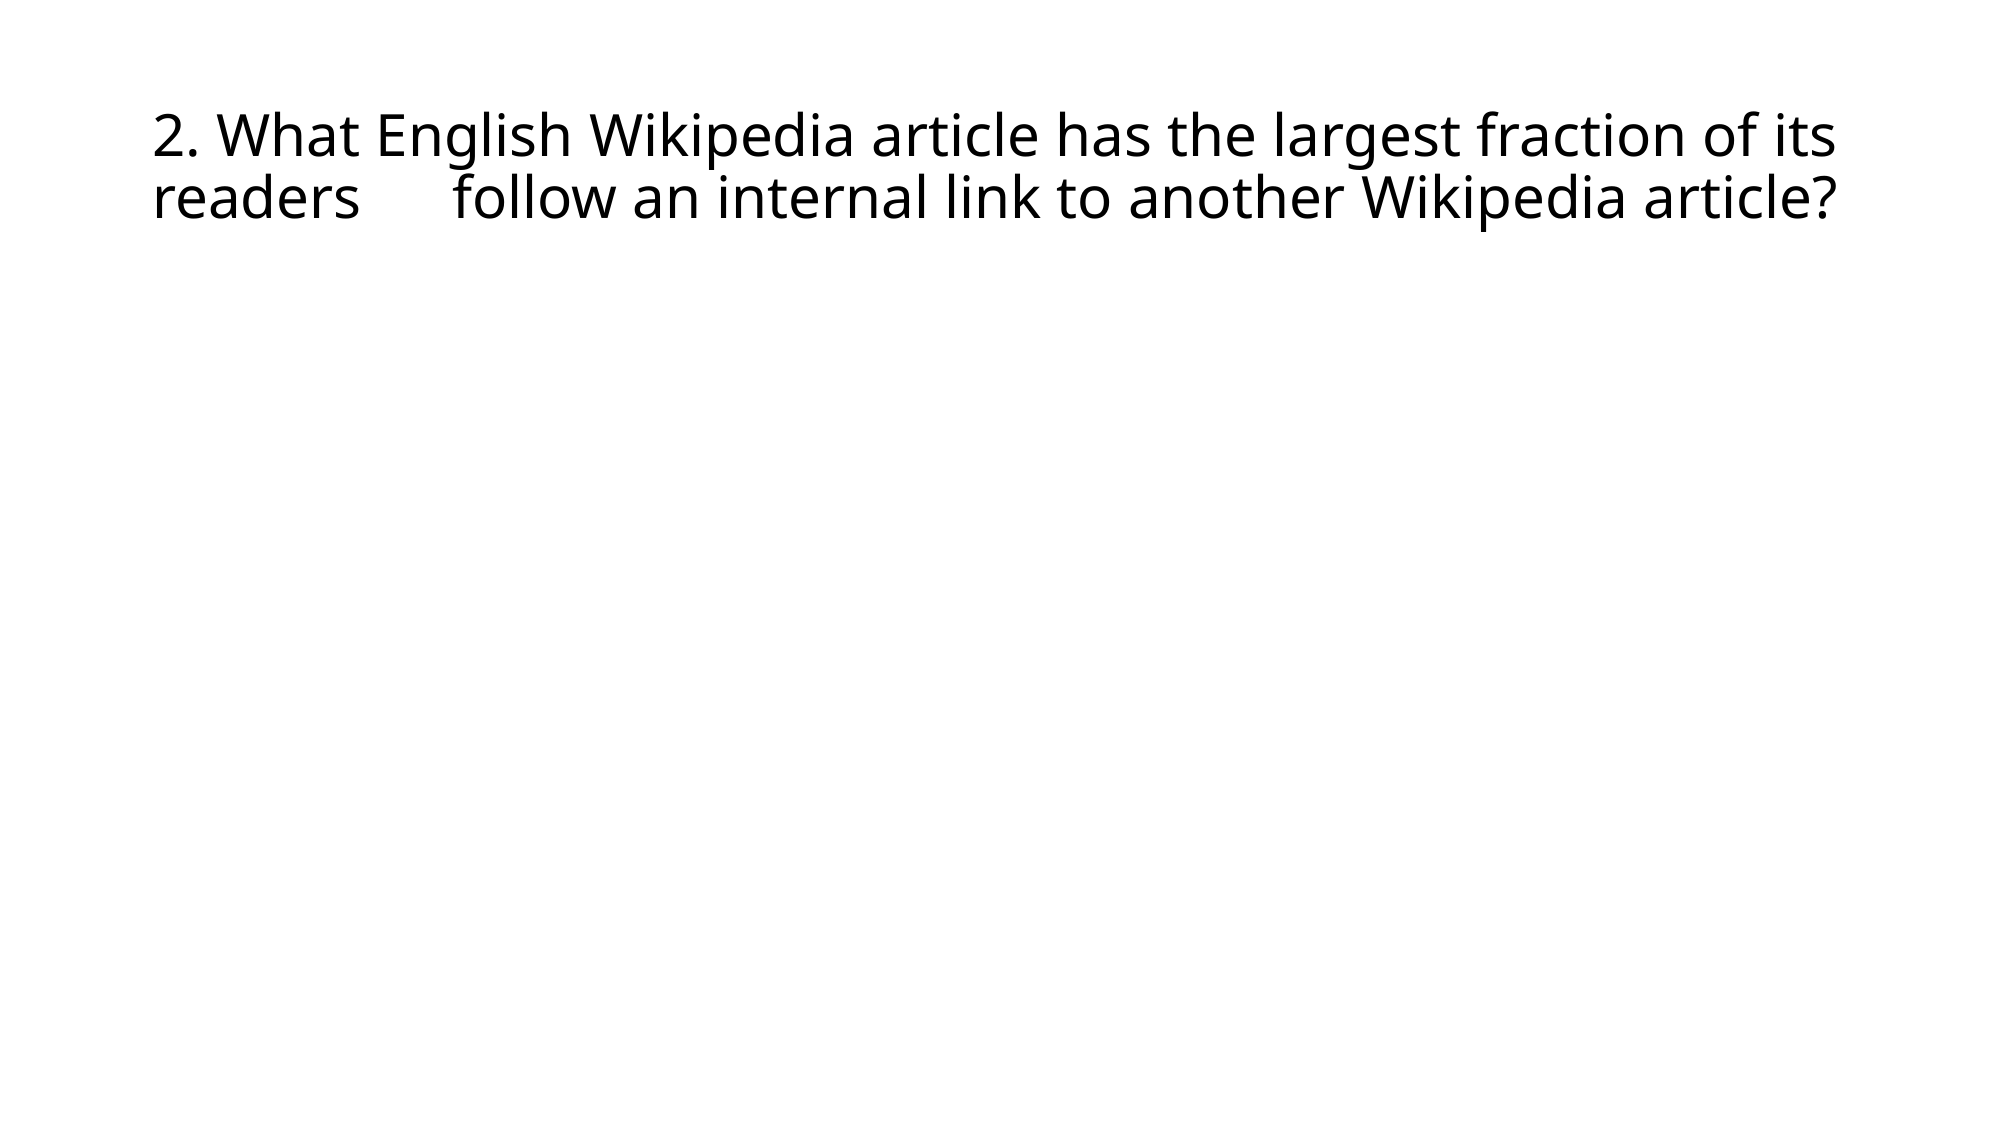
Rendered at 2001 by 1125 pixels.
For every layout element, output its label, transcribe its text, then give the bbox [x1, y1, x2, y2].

title 2. What English Wikipedia article has the largest fraction of its readers follow an internal link to another Wikipedia article? [137, 59, 1863, 278]
